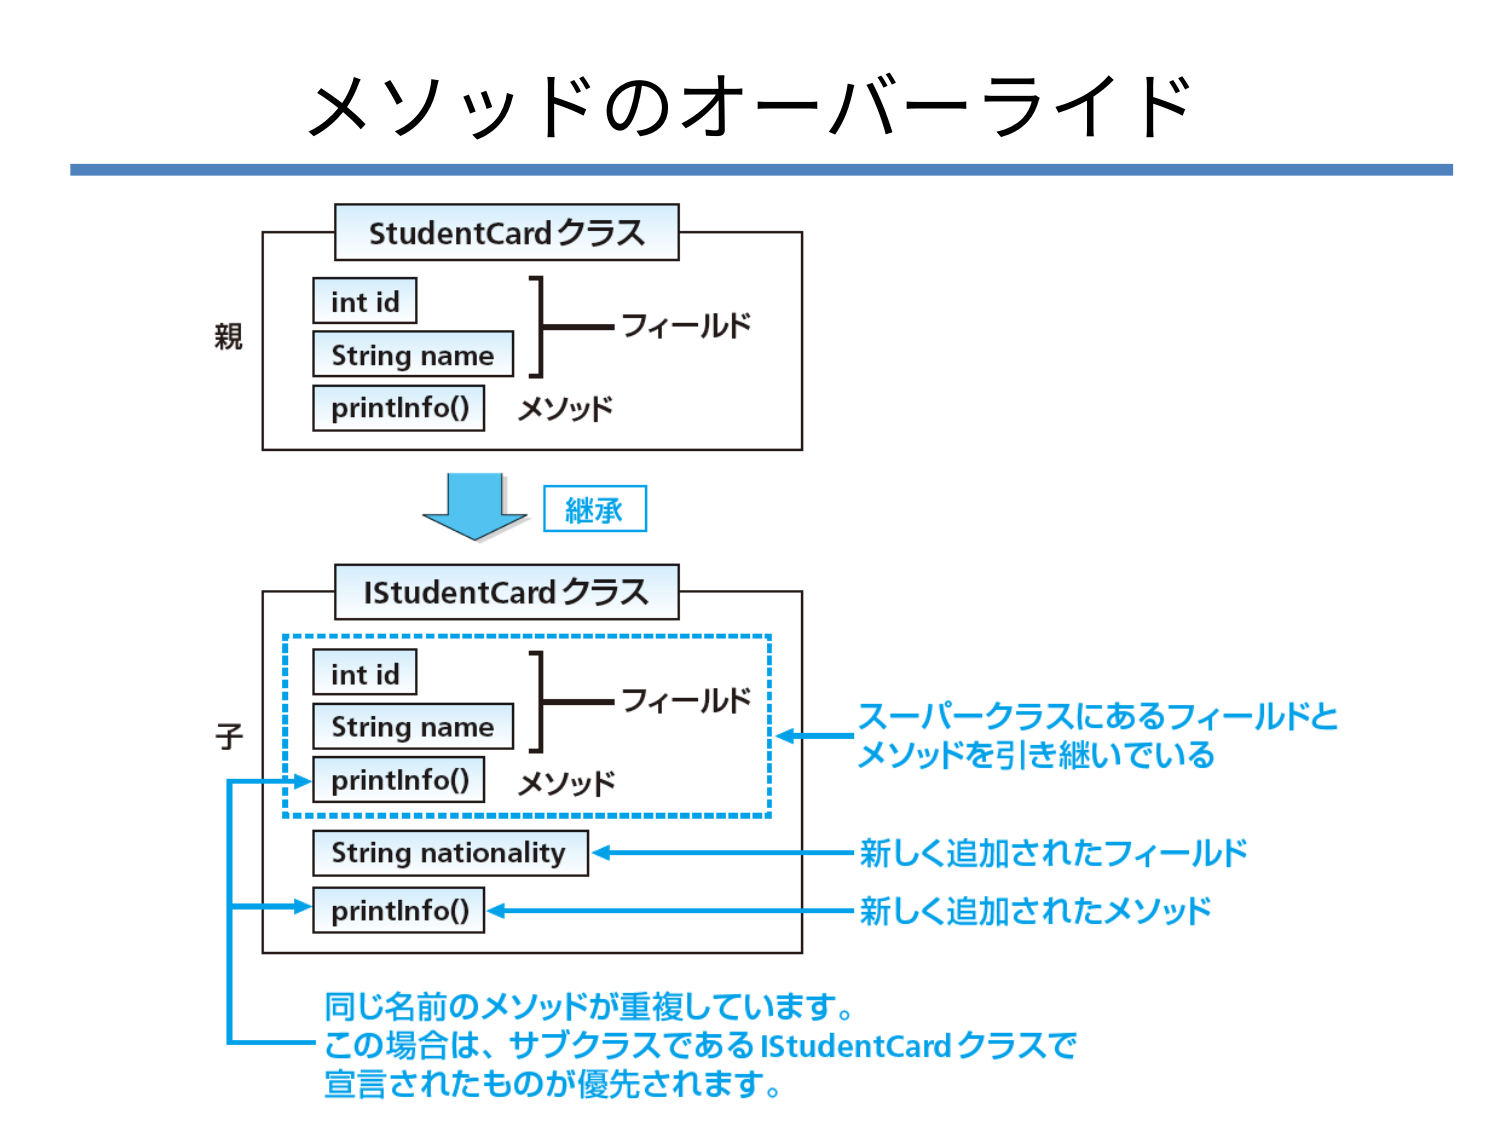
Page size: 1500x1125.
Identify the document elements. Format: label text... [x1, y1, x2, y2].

title メソッドのオーバーライド [75, 45, 1425, 164]
picture [206, 195, 1344, 1114]
